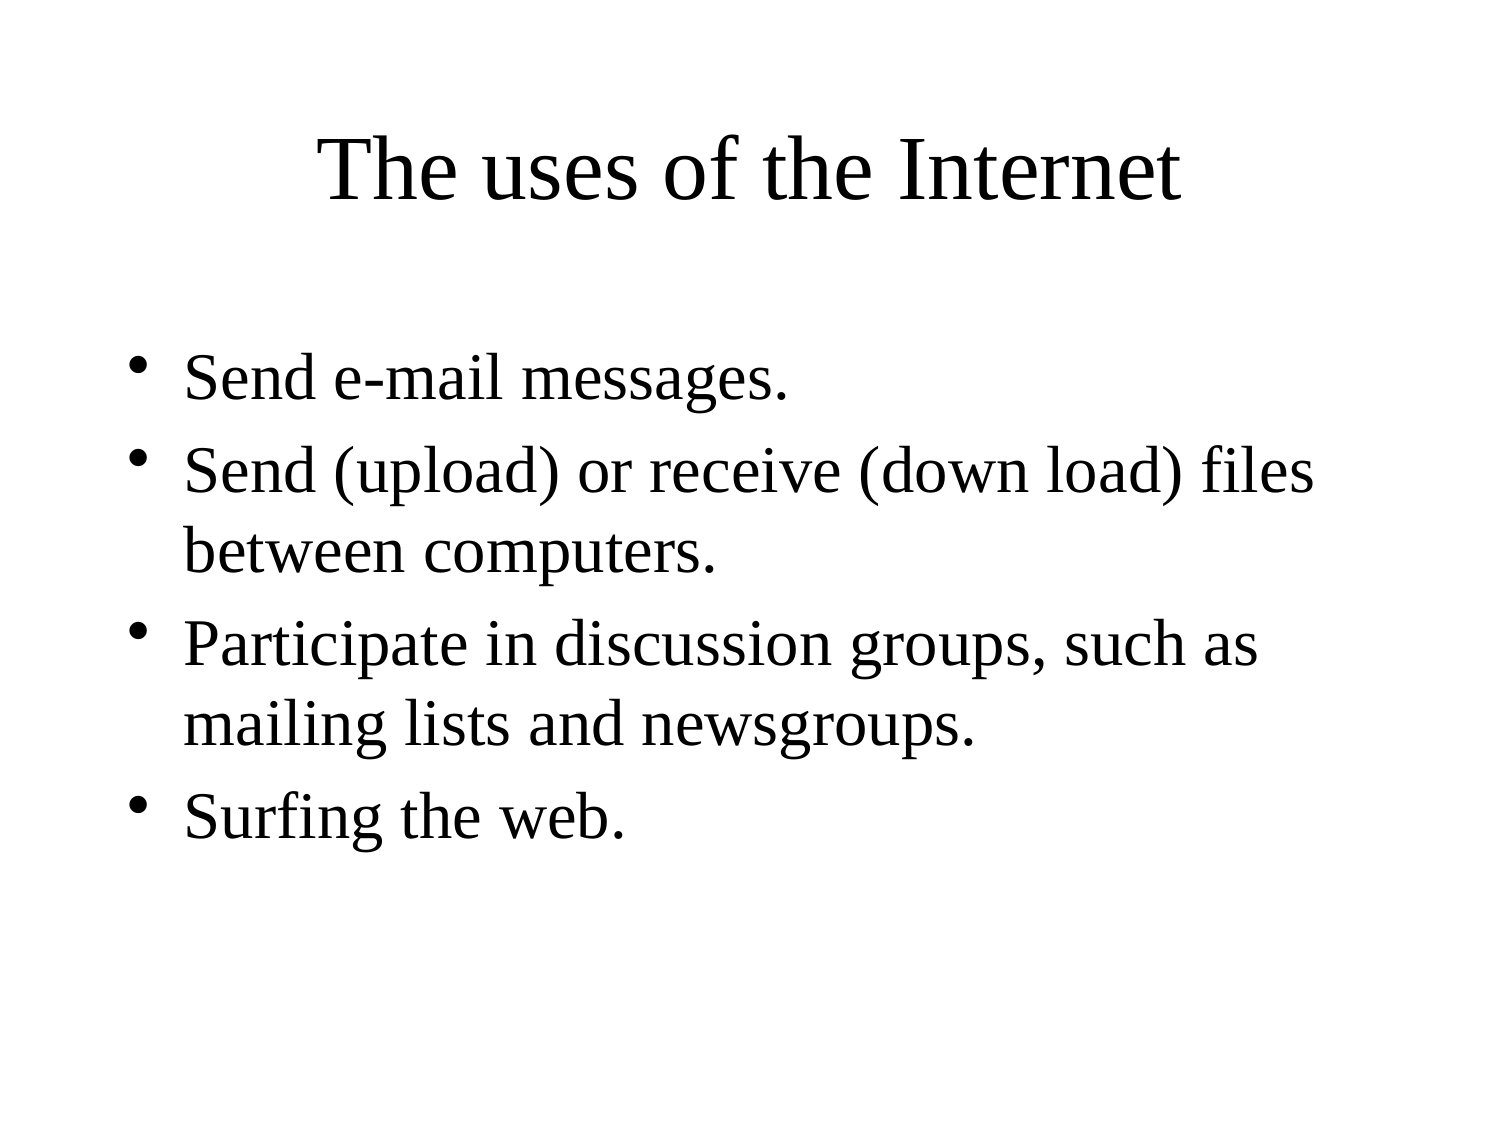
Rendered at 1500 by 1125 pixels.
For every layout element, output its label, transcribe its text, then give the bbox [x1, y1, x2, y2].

list Send e-mail messages. Send (upload) or receive (down load) files between computers. Participate in discussion groups, such as mailing lists and newsgroups. Surfing the web. [112, 324, 1388, 1001]
title The uses of the Internet [112, 99, 1388, 226]
